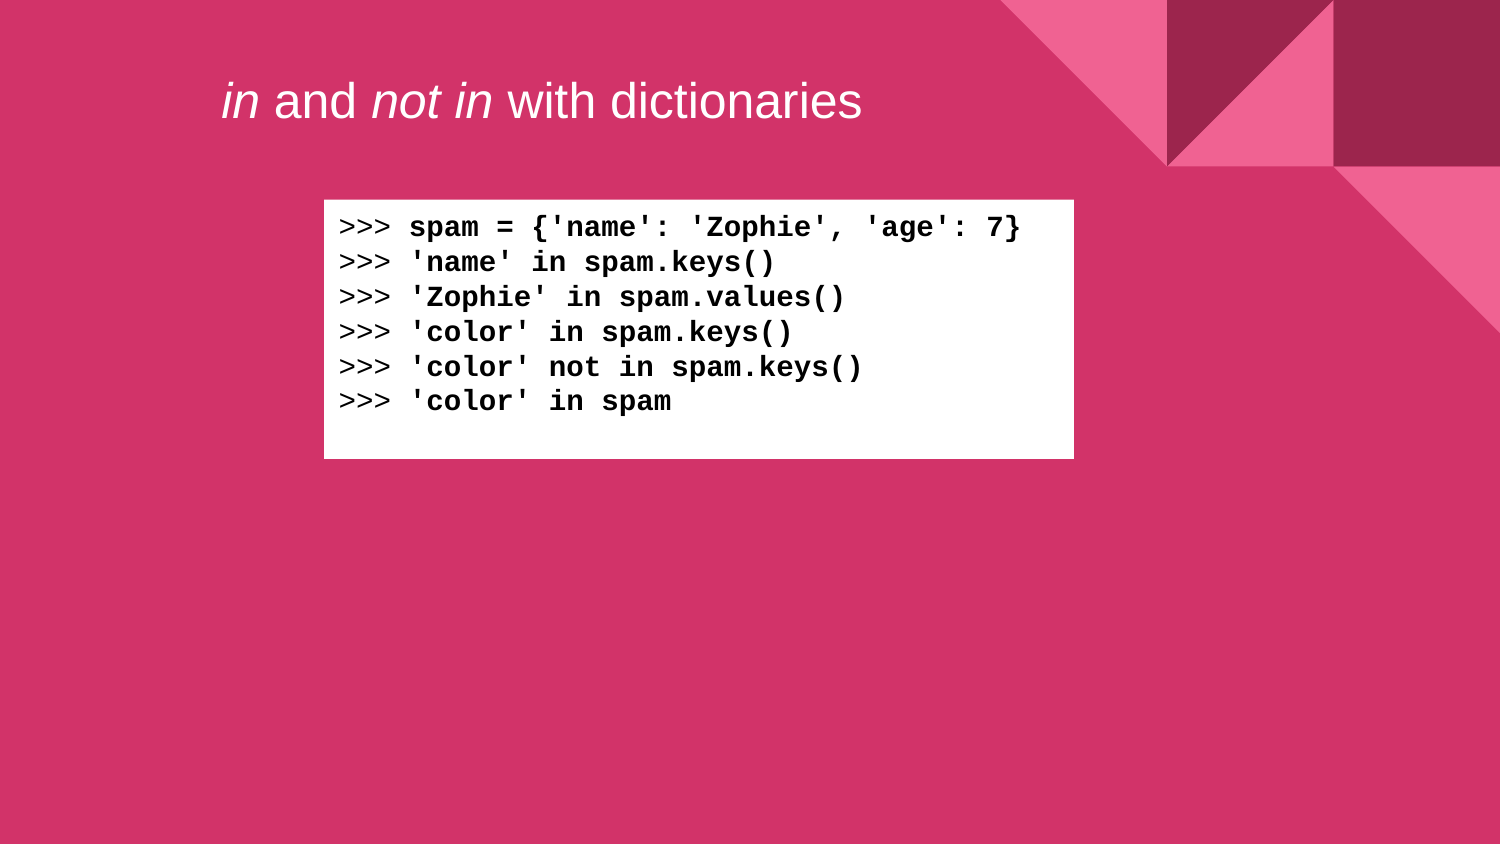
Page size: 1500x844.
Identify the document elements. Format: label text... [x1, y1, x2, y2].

text_box in and not in with dictionaries [206, 61, 973, 136]
text_box >>> spam = {'name': 'Zophie', 'age': 7} >>> 'name' in spam.keys() >>> 'Zophie' in spam.values() >>> 'color' in spam.keys() >>> 'color' not in spam.keys() >>> 'color' in spam [324, 199, 1074, 459]
